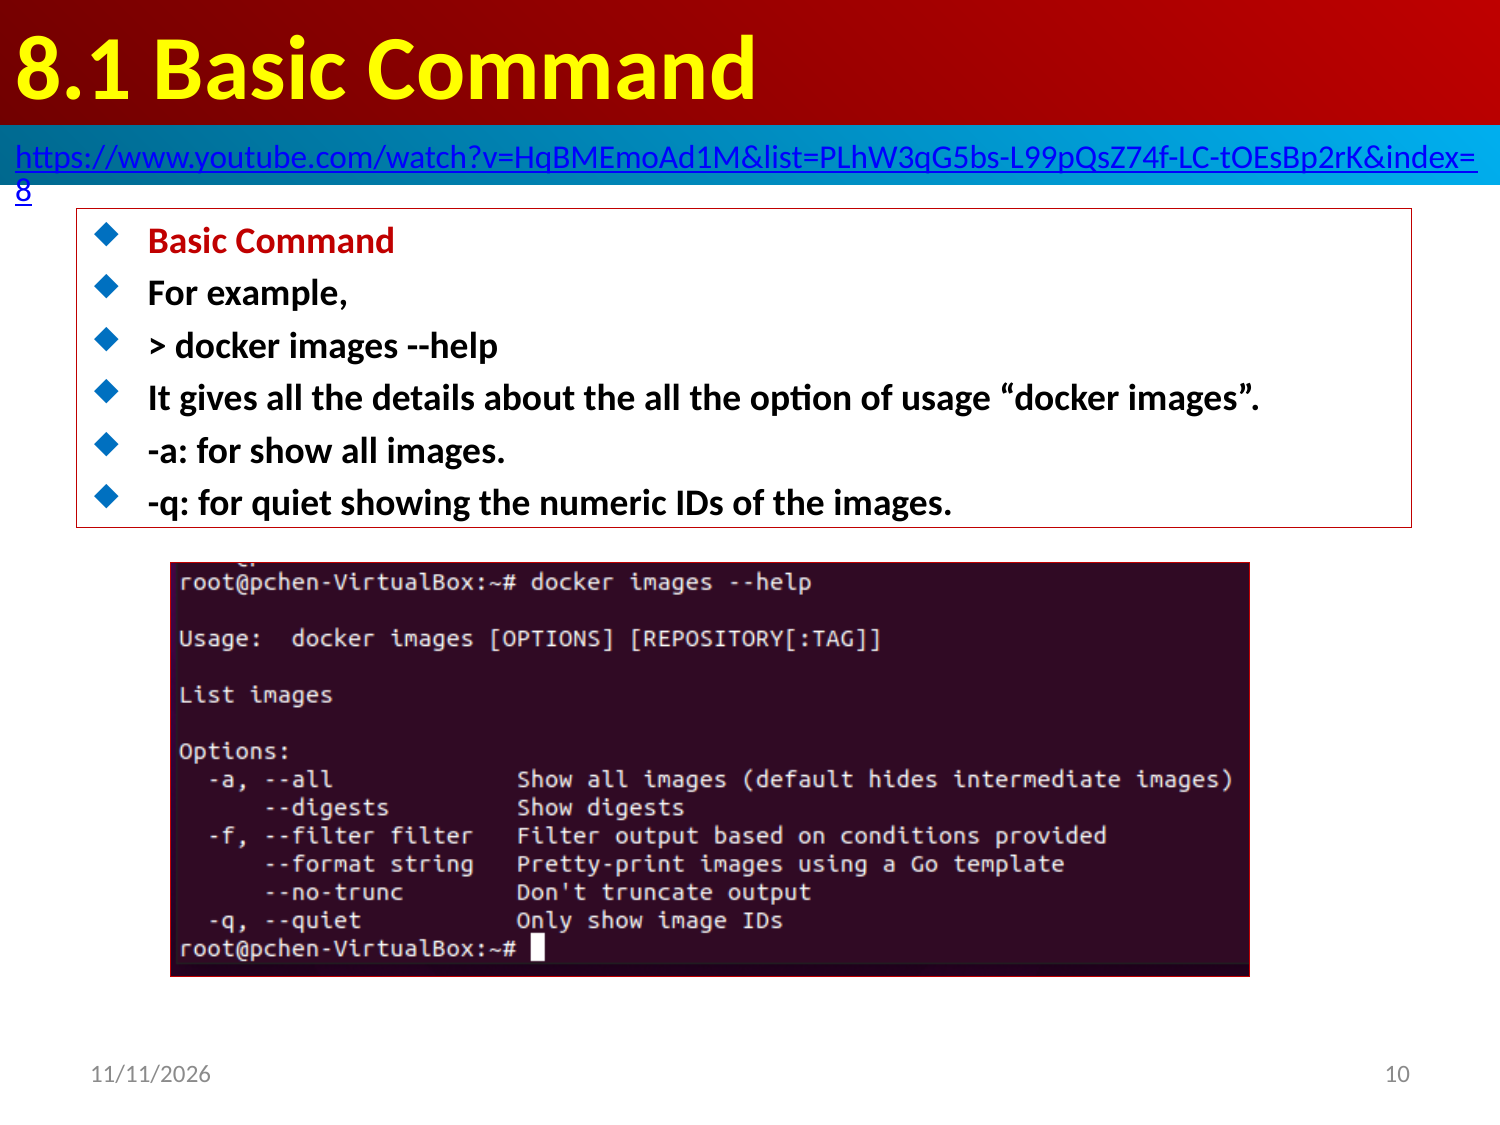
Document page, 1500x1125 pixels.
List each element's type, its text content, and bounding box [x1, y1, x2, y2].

slide_number 10 [1074, 1042, 1425, 1103]
picture [170, 562, 1251, 977]
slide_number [75, 1042, 425, 1103]
subtitle Basic Command For example, > docker images --help It gives all the details about the all the option of usage “docker images”. -a: for show all images. -q: for quiet showing the numeric IDs of the images. [76, 208, 1412, 528]
text_box https://www.youtube.com/watch?v=HqBMEmoAd1M&list=PLhW3qG5bs-L99pQsZ74f-LC-tOEsBp2rK&index=8 [0, 125, 1500, 185]
title 8.1 Basic Command [0, 0, 1500, 125]
